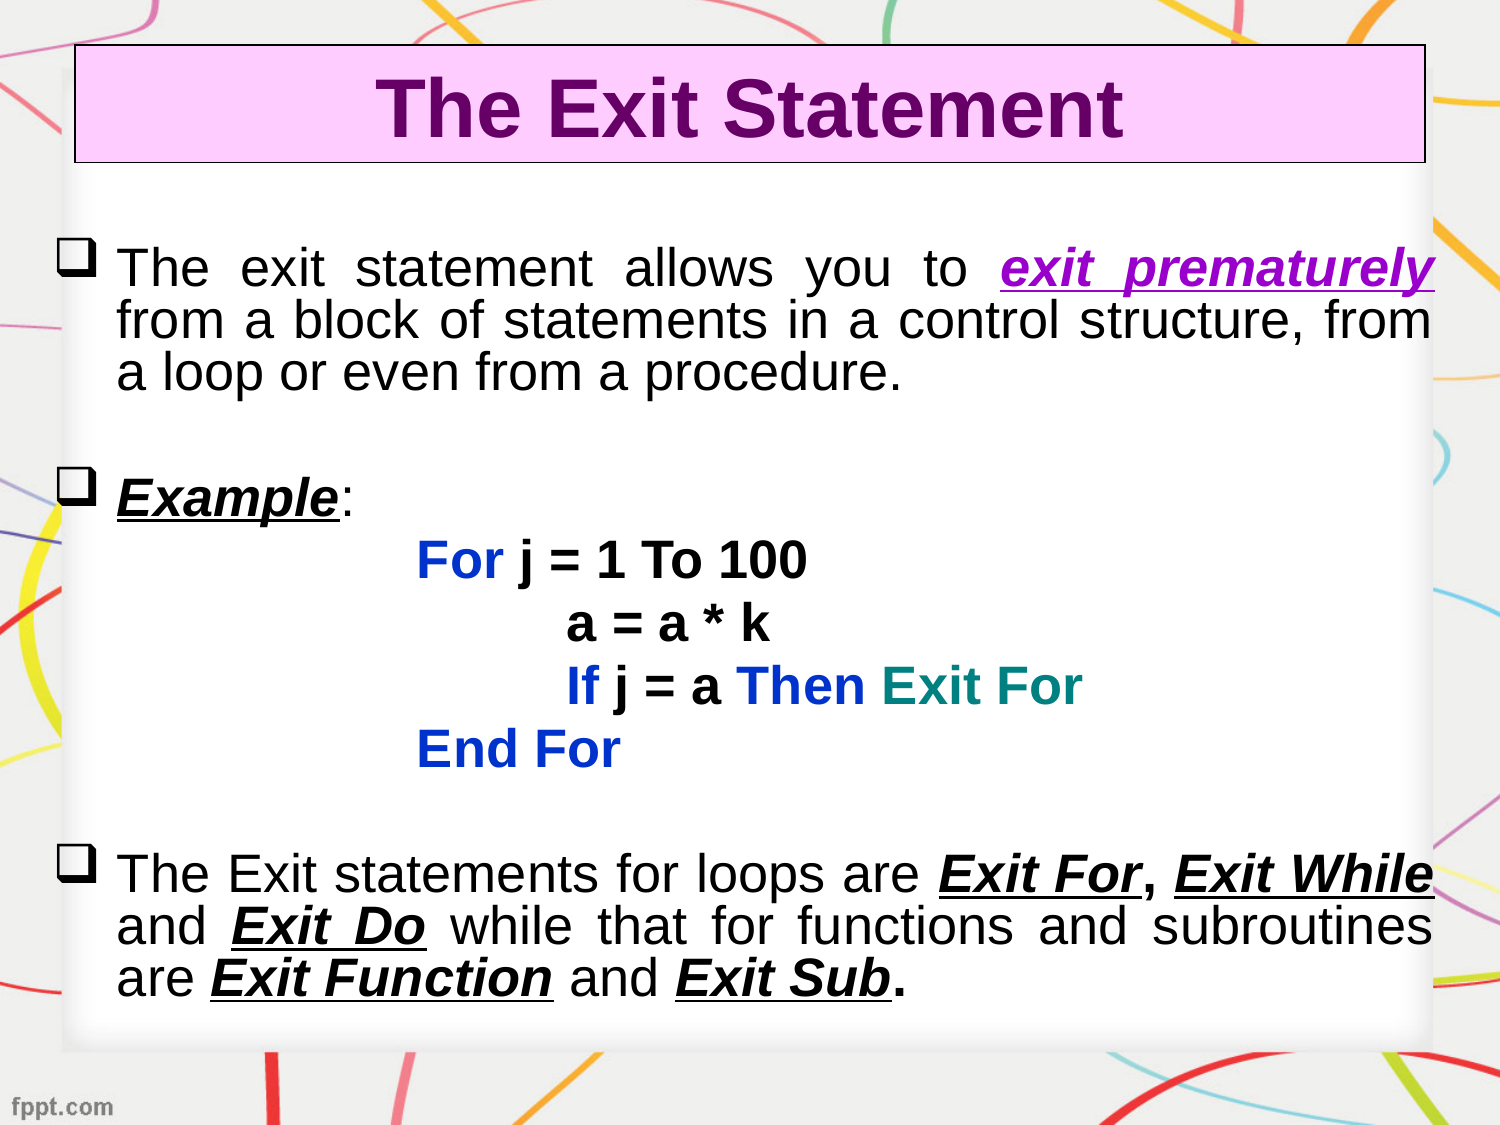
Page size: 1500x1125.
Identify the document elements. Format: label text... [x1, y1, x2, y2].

list The exit statement allows you to exit prematurely from a block of statements in a control structure, from a loop or even from a procedure. Example: For j = 1 To 100 a = a * k If j = a Then Exit For End For The Exit statements for loops are Exit For, Exit While and Exit Do while that for functions and subroutines are Exit Function and Exit Sub. [37, 237, 1451, 1038]
title The Exit Statement [74, 44, 1426, 163]
picture [0, 0, 1500, 1125]
